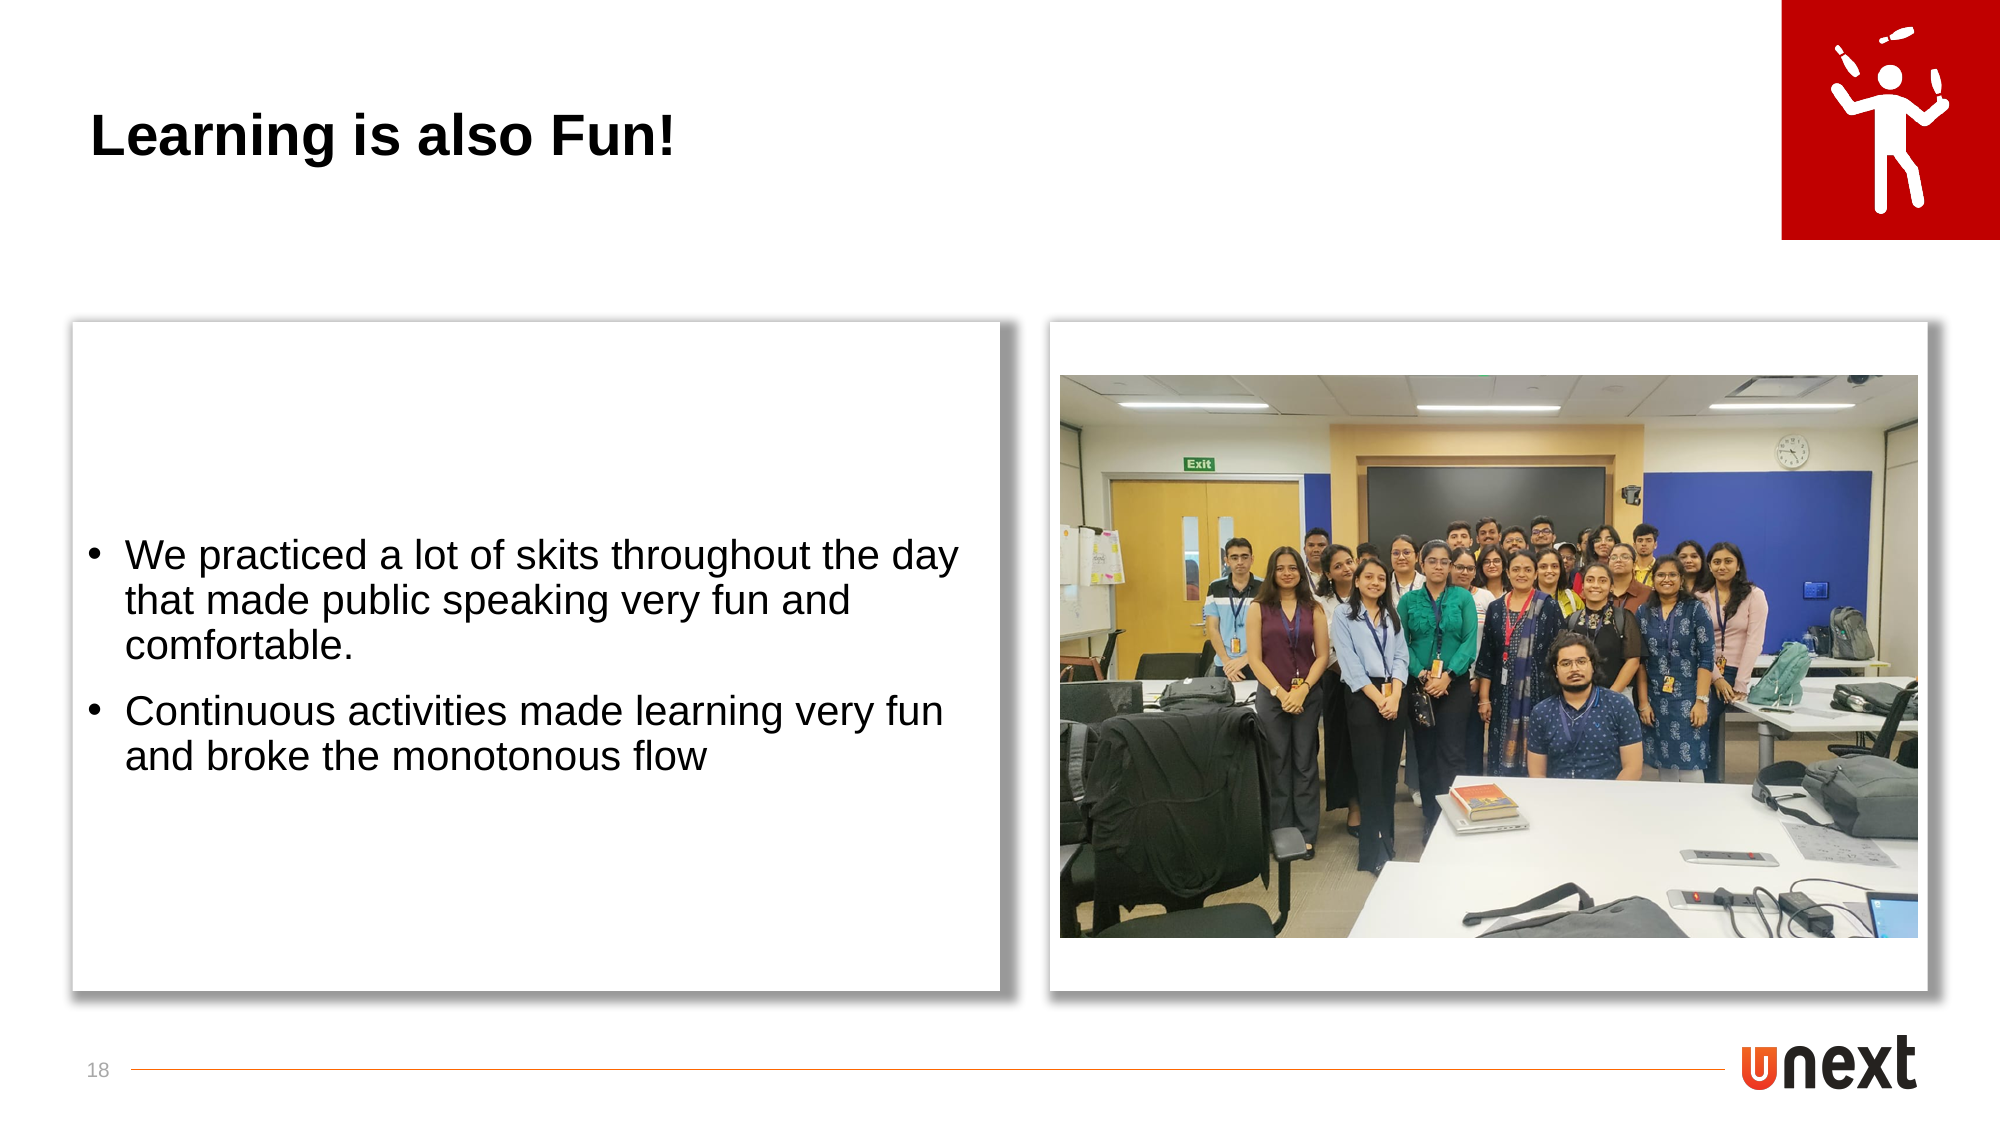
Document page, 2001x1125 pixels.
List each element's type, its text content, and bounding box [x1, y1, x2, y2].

picture [1742, 1035, 1917, 1090]
picture [1791, 20, 1991, 220]
text_box [1050, 322, 1928, 991]
slide_number 18 [48, 1047, 110, 1091]
text_box [1781, 0, 2000, 241]
title Learning is also Fun! [76, 78, 1791, 196]
text_box We practiced a lot of skits throughout the day that made public speaking very fun and comfortable. Continuous activities made learning very fun and broke the monotonous flow [72, 322, 1000, 991]
picture [1060, 375, 1918, 938]
